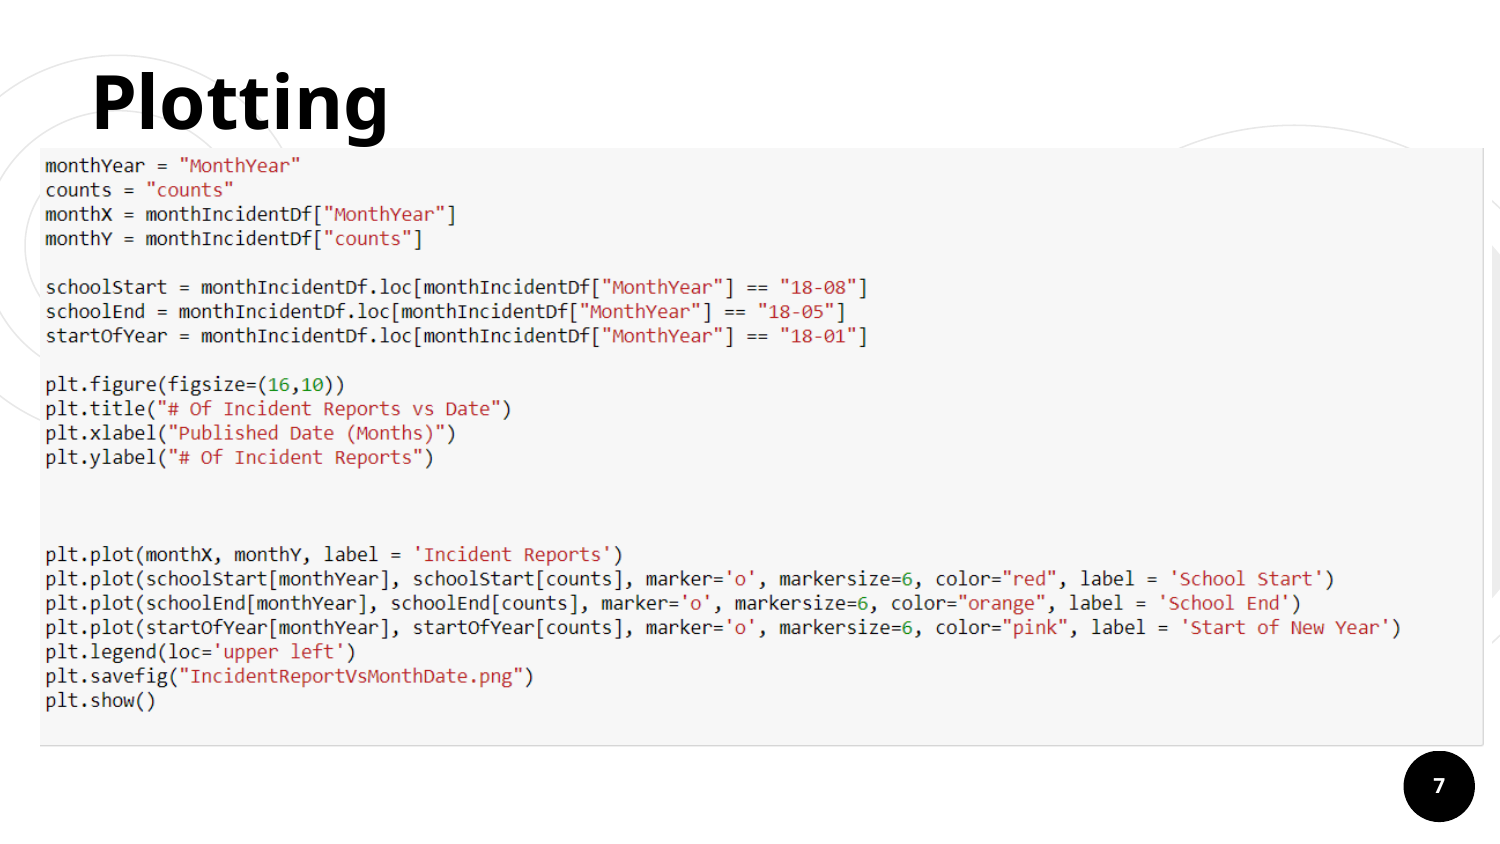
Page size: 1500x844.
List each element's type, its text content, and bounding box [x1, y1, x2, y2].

title Plotting [75, 47, 932, 146]
picture [39, 148, 1492, 751]
slide_number ‹#› [1403, 760, 1475, 823]
